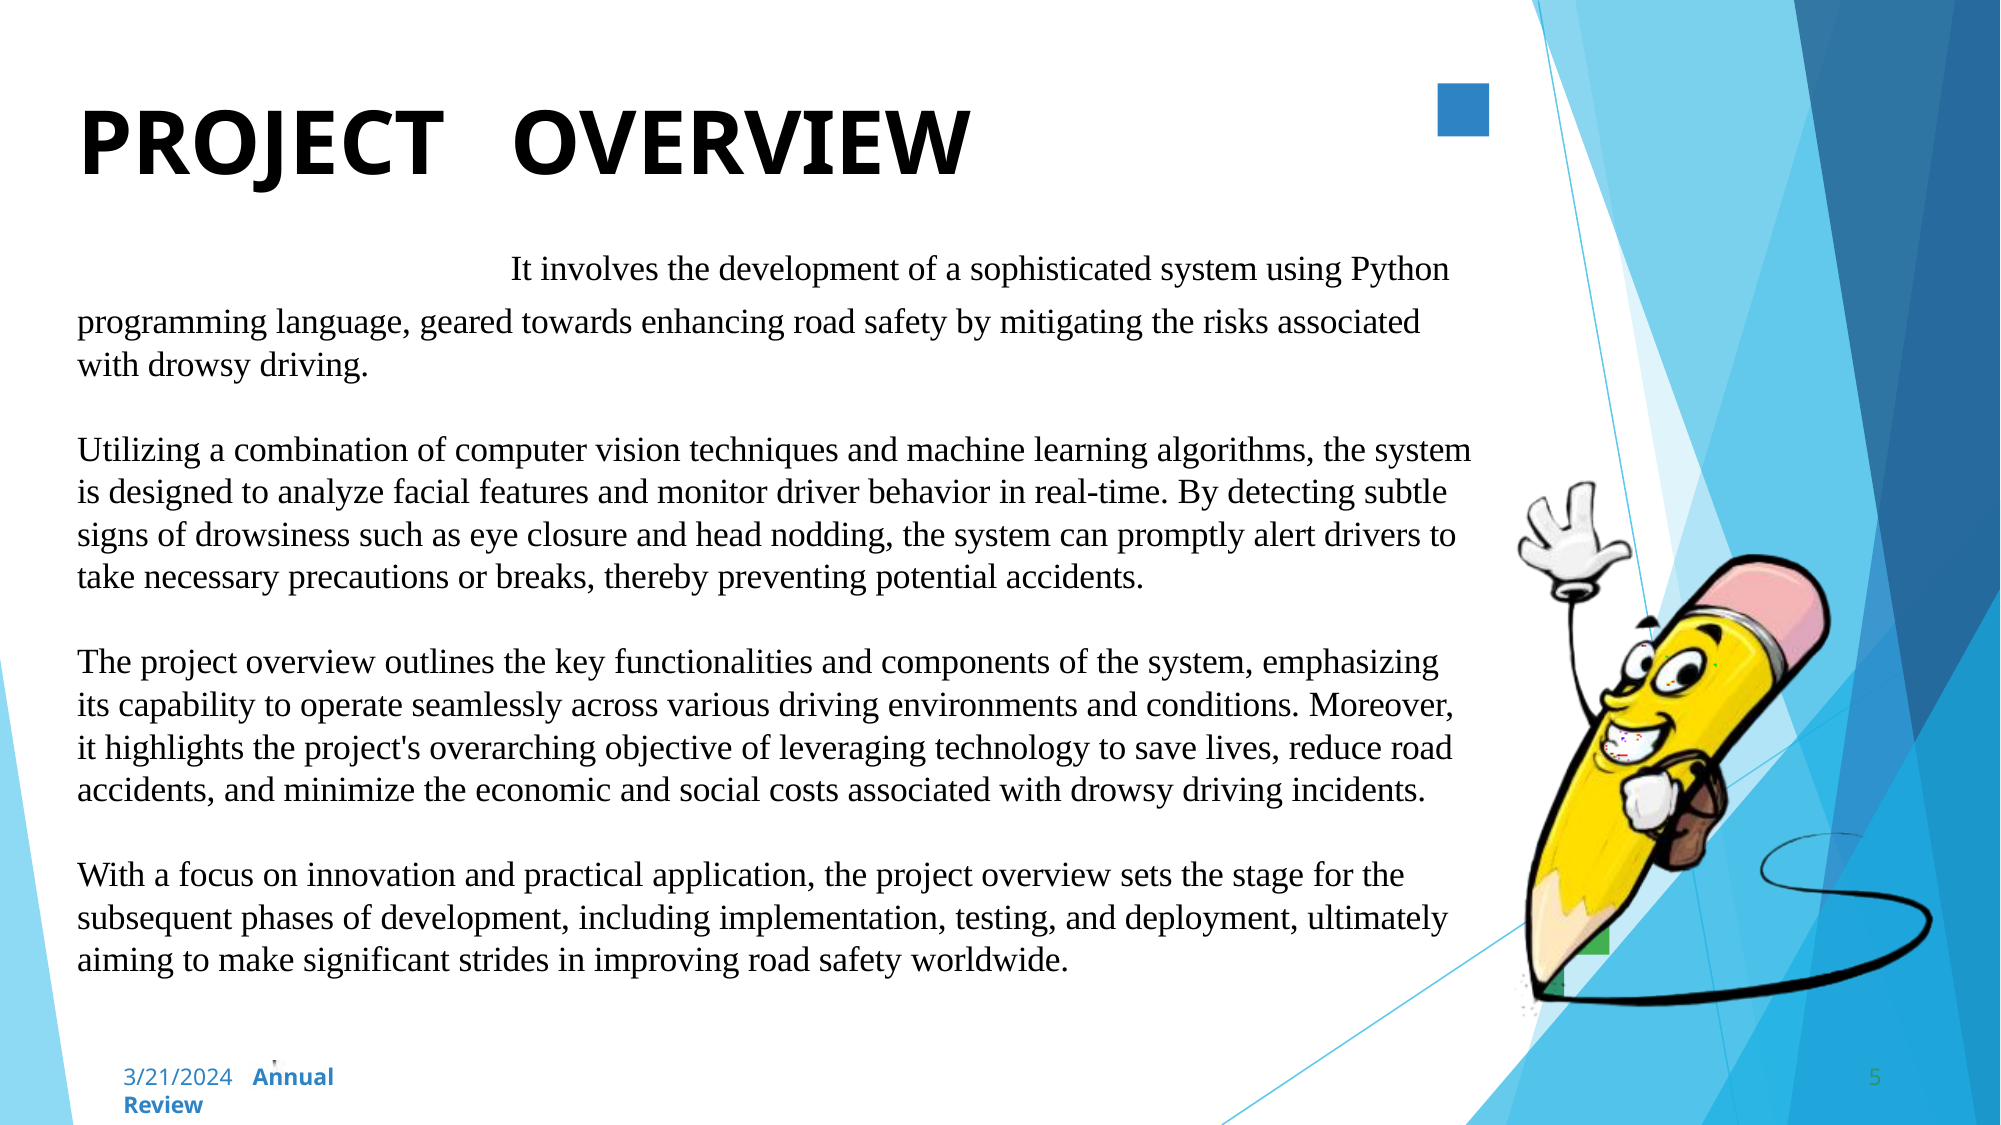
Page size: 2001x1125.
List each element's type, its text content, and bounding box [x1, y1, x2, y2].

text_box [1420, 434, 2000, 1060]
text_box [1475, 83, 1490, 137]
slide_number 5 [1849, 1068, 1890, 1125]
picture [110, 1060, 463, 1094]
text_box 3/21/2024 Annual Review [121, 1103, 417, 1118]
title PROJECT OVERVIEW It involves the development of a sophisticated system using Python programming language, geared towards enhancing road safety by mitigating the risks associated with drowsy driving. Utilizing a combination of computer vision techniques and machine learning algorithms, the system is designed to analyze facial features and monitor driver behavior in real-time. By detecting subtle signs of drowsiness such as eye closure and head nodding, the system can promptly alert drivers to take necessary precautions or breaks, thereby preventing potential accidents. The project overview outlines the key functionalities and components of the system, emphasizing its capability to operate seamlessly across various driving environments and conditions. Moreover, it highlights the project's overarching objective of leveraging technology to save lives, reduce road accidents, and minimize the economic and social costs associated with drowsy driving incidents. With a focus on innovation and practical application, the project overview sets the stage for the subsequent phases of development, including implementation, testing, and deployment, ultimately aiming to make significant strides in improving road safety worldwide. [75, 83, 1475, 979]
